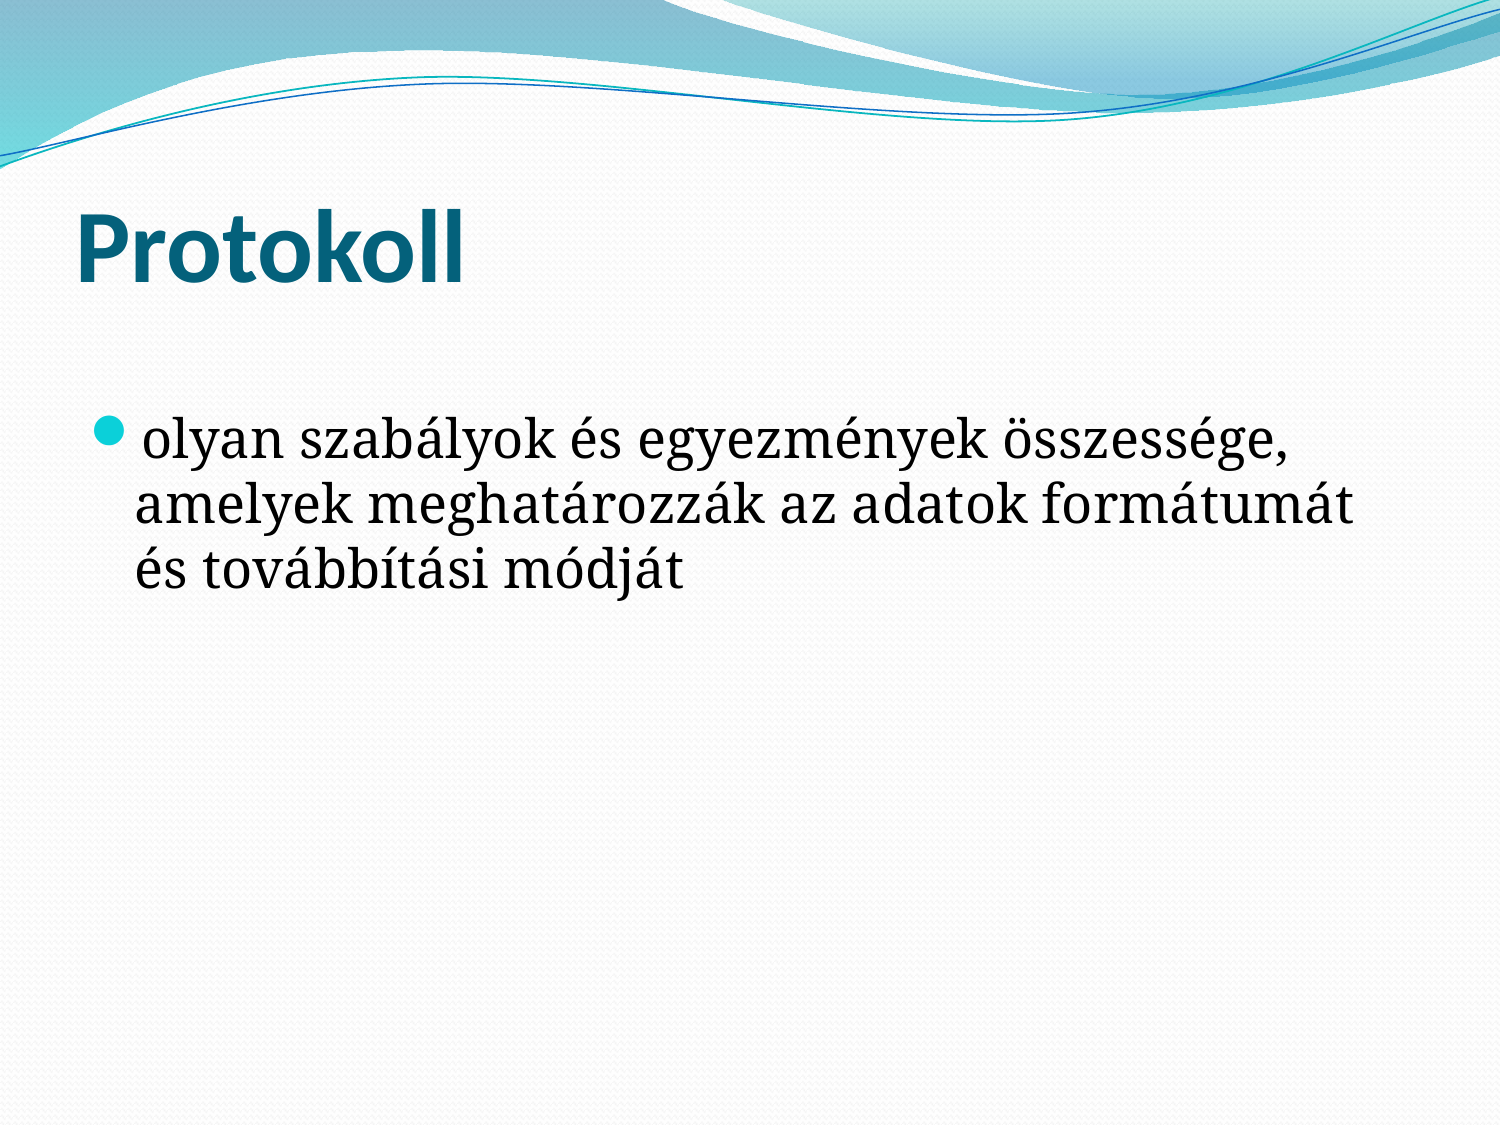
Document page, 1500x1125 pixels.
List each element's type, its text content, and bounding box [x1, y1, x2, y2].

title Protokoll [75, 115, 1425, 303]
list olyan szabályok és egyezmények összessége, amelyek meghatározzák az adatok formátumát és továbbítási módját [75, 397, 1425, 823]
